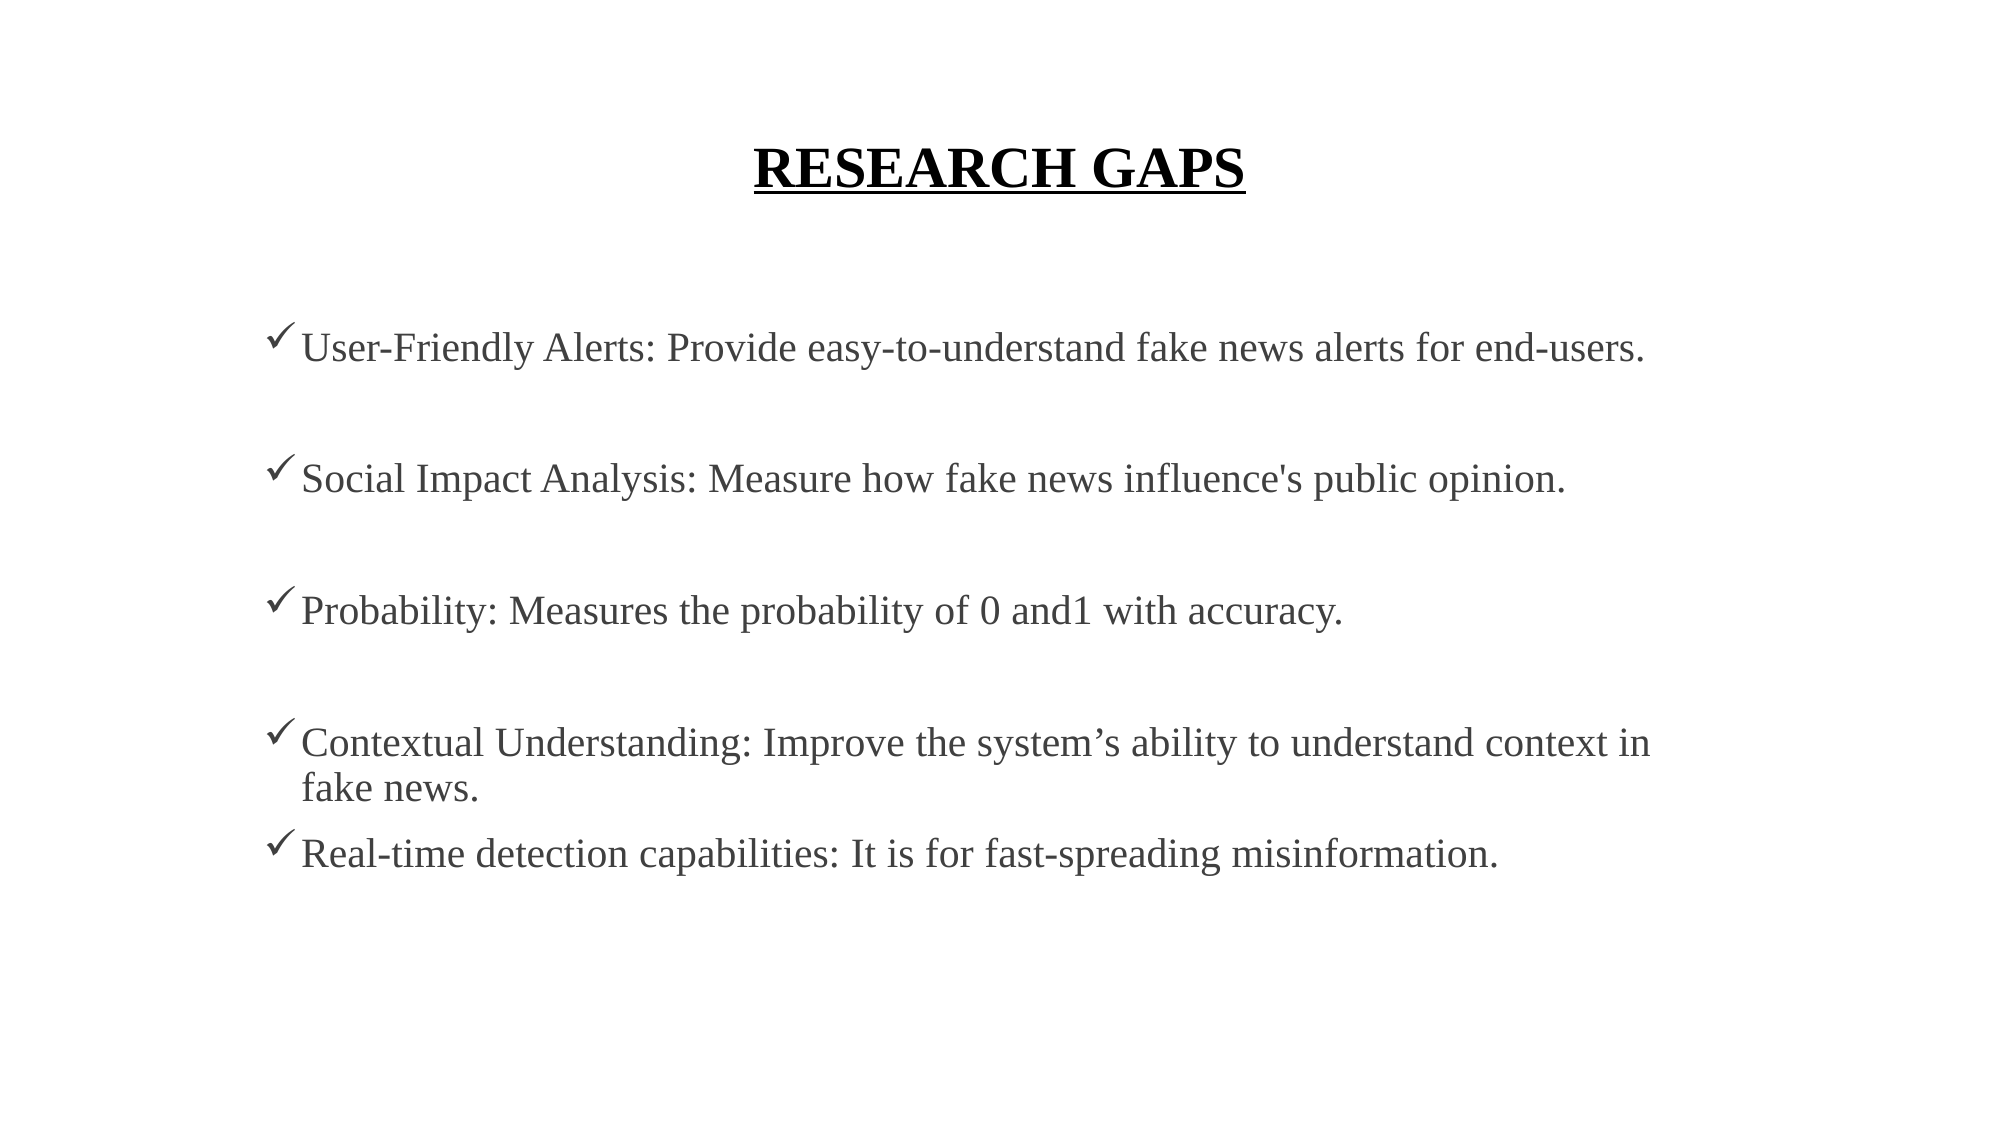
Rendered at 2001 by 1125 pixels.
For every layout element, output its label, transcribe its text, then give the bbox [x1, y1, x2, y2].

list User-Friendly Alerts: Provide easy-to-understand fake news alerts for end-users. Social Impact Analysis: Measure how fake news influence's public opinion. Probability: Measures the probability of 0 and1 with accuracy. Contextual Understanding: Improve the system’s ability to understand context in fake news. Real-time detection capabilities: It is for fast-spreading misinformation. [248, 317, 1732, 962]
title RESEARCH GAPS [137, 59, 1863, 278]
